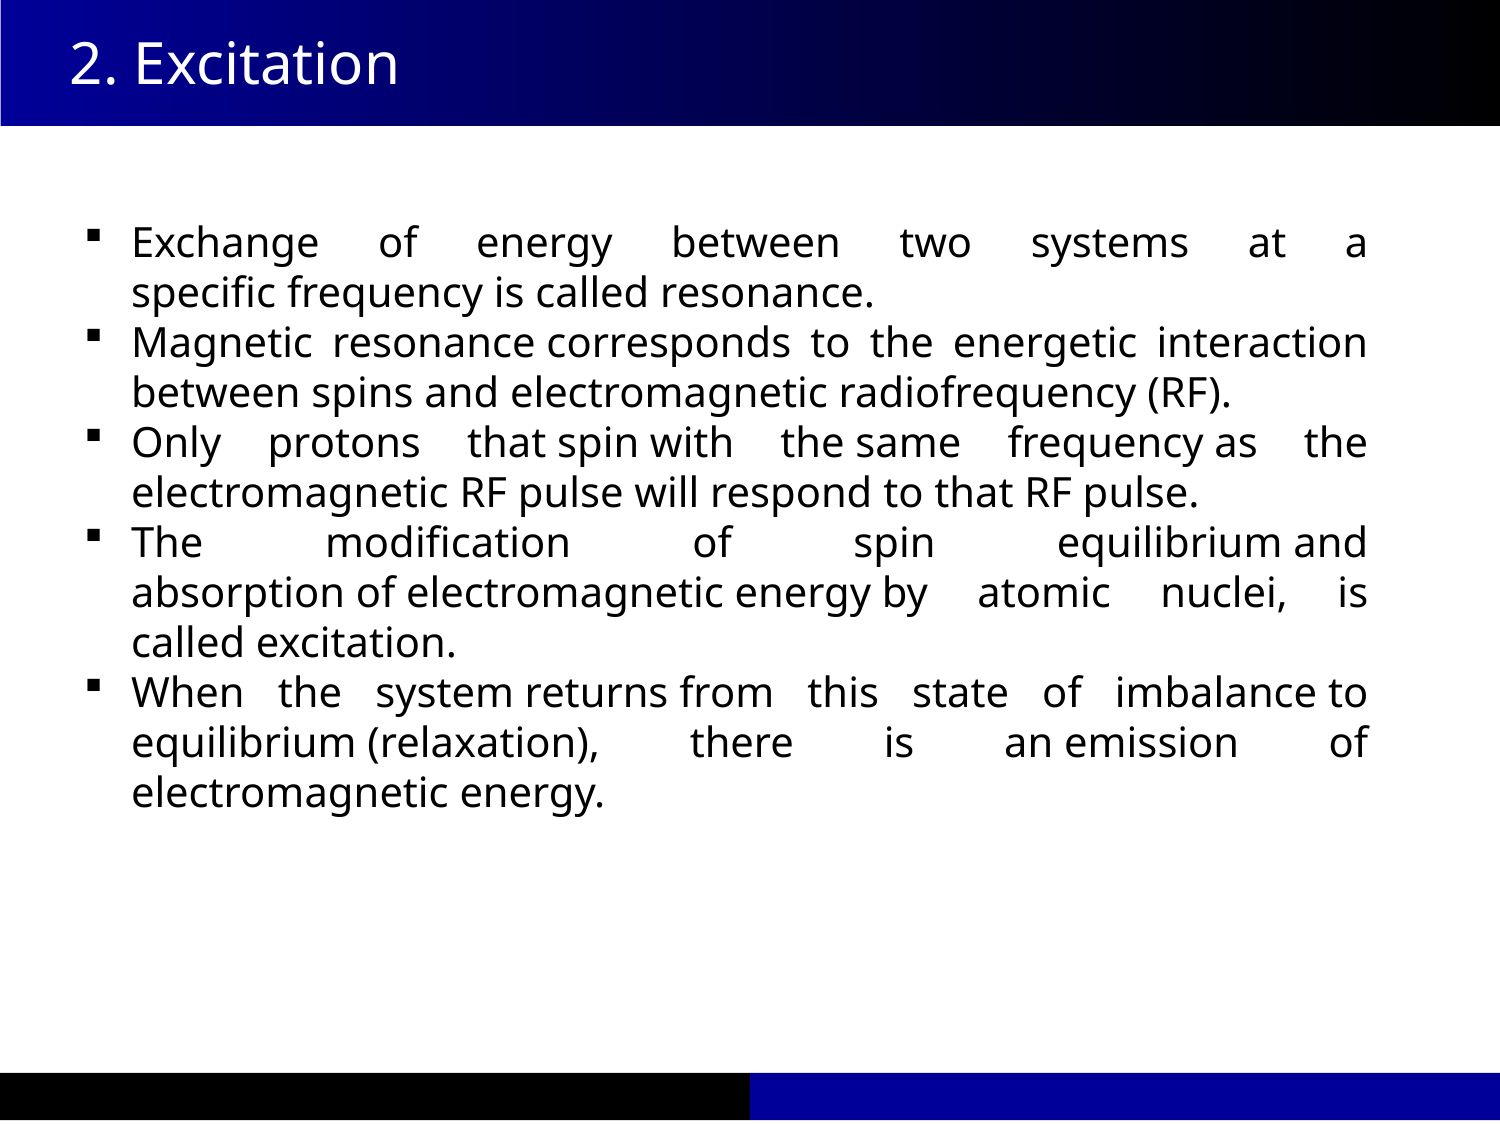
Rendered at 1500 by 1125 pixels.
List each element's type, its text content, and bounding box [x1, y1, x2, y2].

text_box 2. Excitation [62, 19, 843, 105]
text_box Exchange of energy between two systems at a specific frequency is called resonance. Magnetic resonance corresponds to the energetic interaction between spins and electromagnetic radiofrequency (RF). Only protons that spin with the same frequency as the electromagnetic RF pulse will respond to that RF pulse. The modification of spin equilibrium and absorption of electromagnetic energy by atomic nuclei, is called excitation. When the system returns from this state of imbalance to equilibrium (relaxation), there is an emission of electromagnetic energy. [76, 208, 1376, 874]
